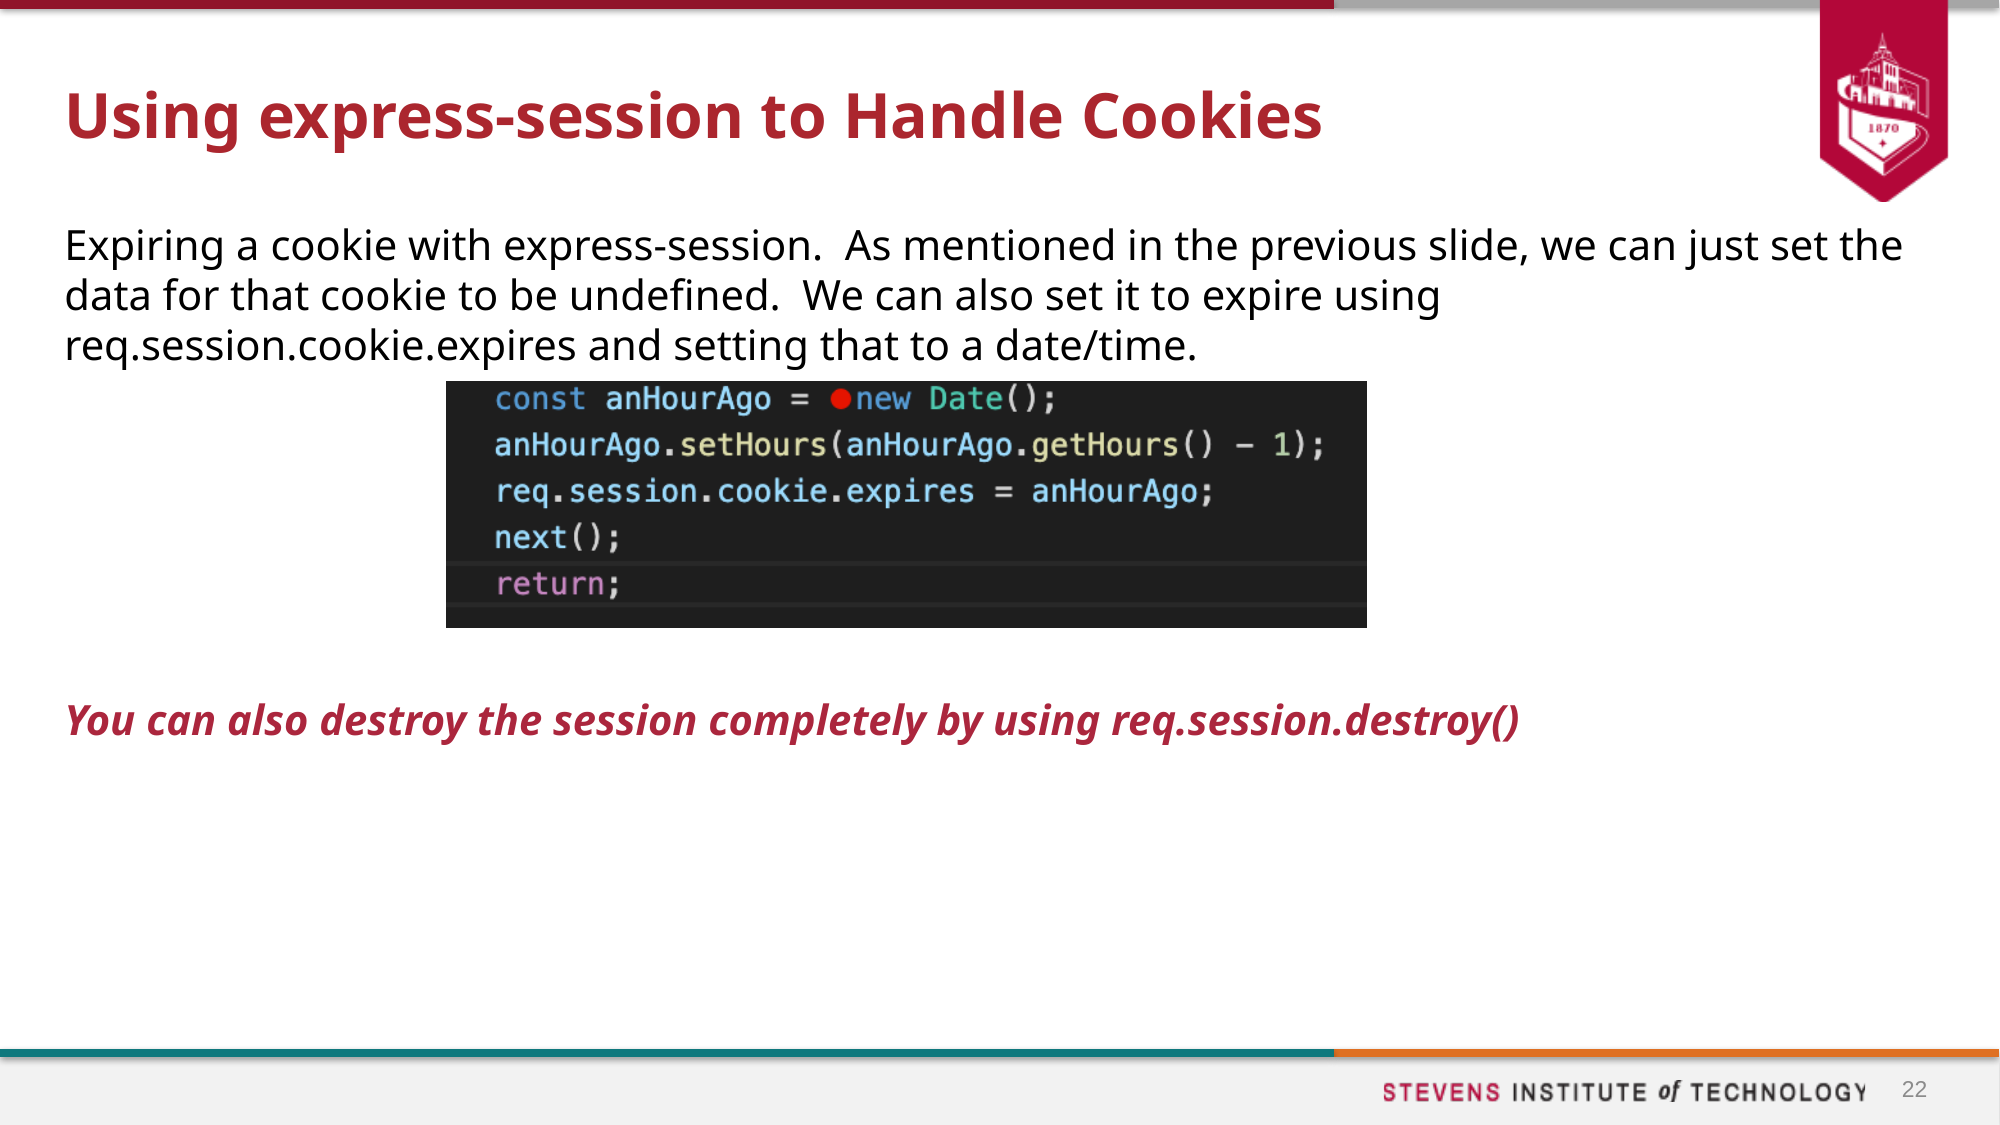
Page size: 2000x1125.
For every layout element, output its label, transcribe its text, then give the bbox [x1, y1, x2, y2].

picture [446, 381, 1367, 628]
slide_number 22 [1862, 1057, 1967, 1118]
title Using express-session to Handle Cookies [49, 68, 1647, 157]
list Expiring a cookie with express-session. As mentioned in the previous slide, we can just set the data for that cookie to be undefined. We can also set it to expire using req.session.cookie.expires and setting that to a date/time. You can also destroy the session completely by using req.session.destroy() [49, 211, 1951, 931]
